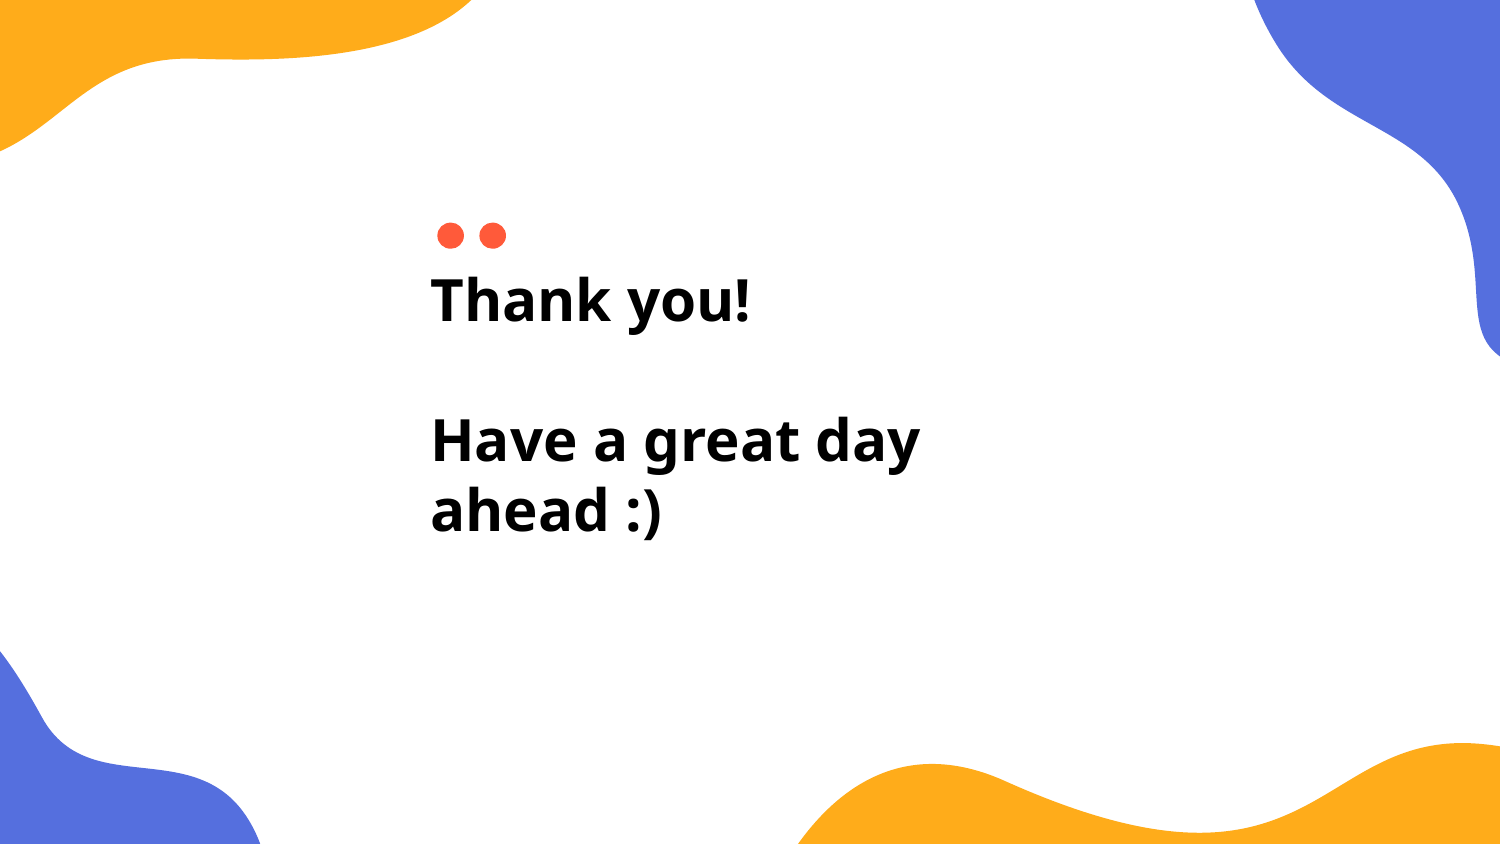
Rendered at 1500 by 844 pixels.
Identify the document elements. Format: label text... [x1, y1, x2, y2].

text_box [436, 222, 507, 249]
text_box Thank you! Have a great day ahead :) [415, 235, 1047, 558]
